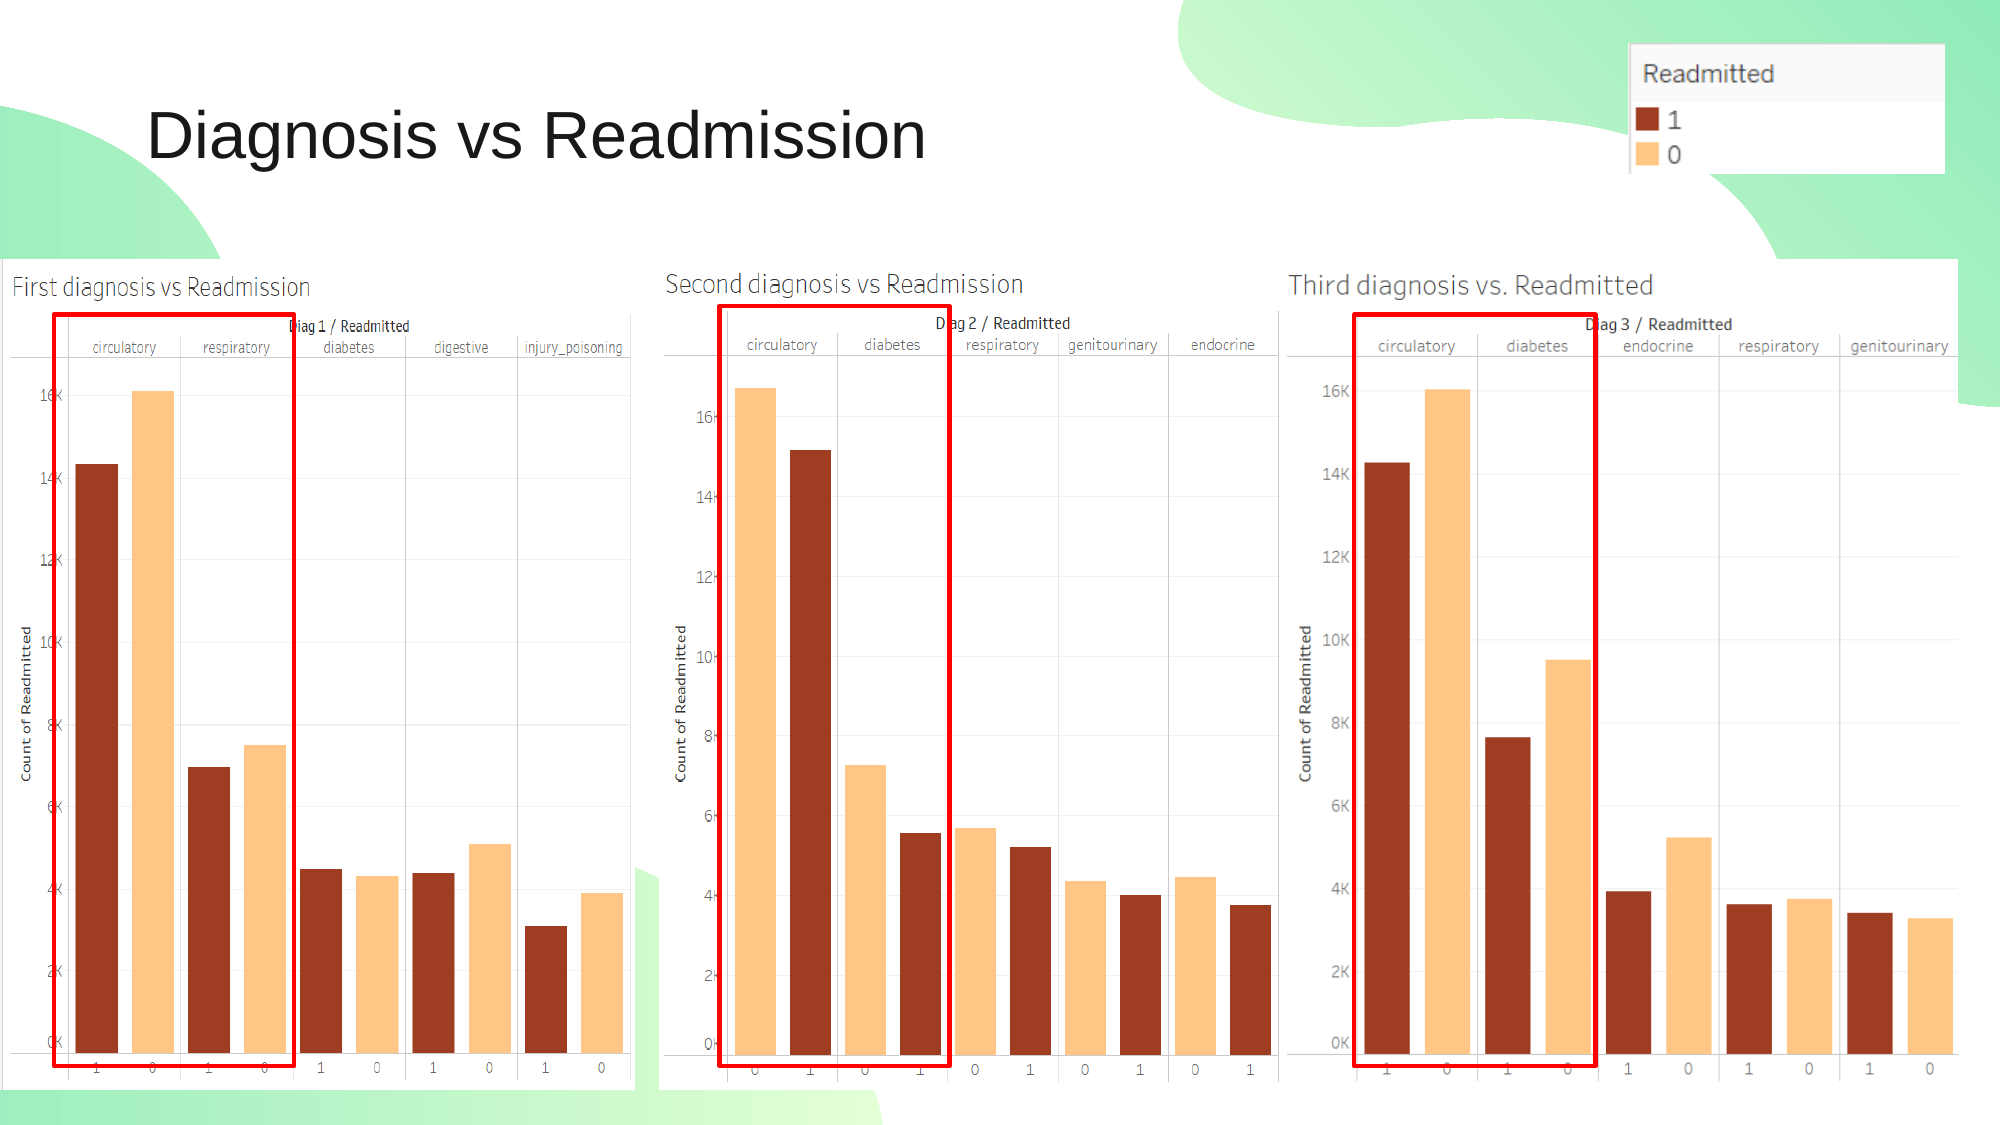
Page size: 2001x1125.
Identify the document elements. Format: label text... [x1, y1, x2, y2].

picture [1627, 43, 1945, 174]
title Diagnosis vs Readmission [126, 71, 1174, 282]
picture [659, 259, 1958, 1090]
picture [0, 259, 635, 1090]
